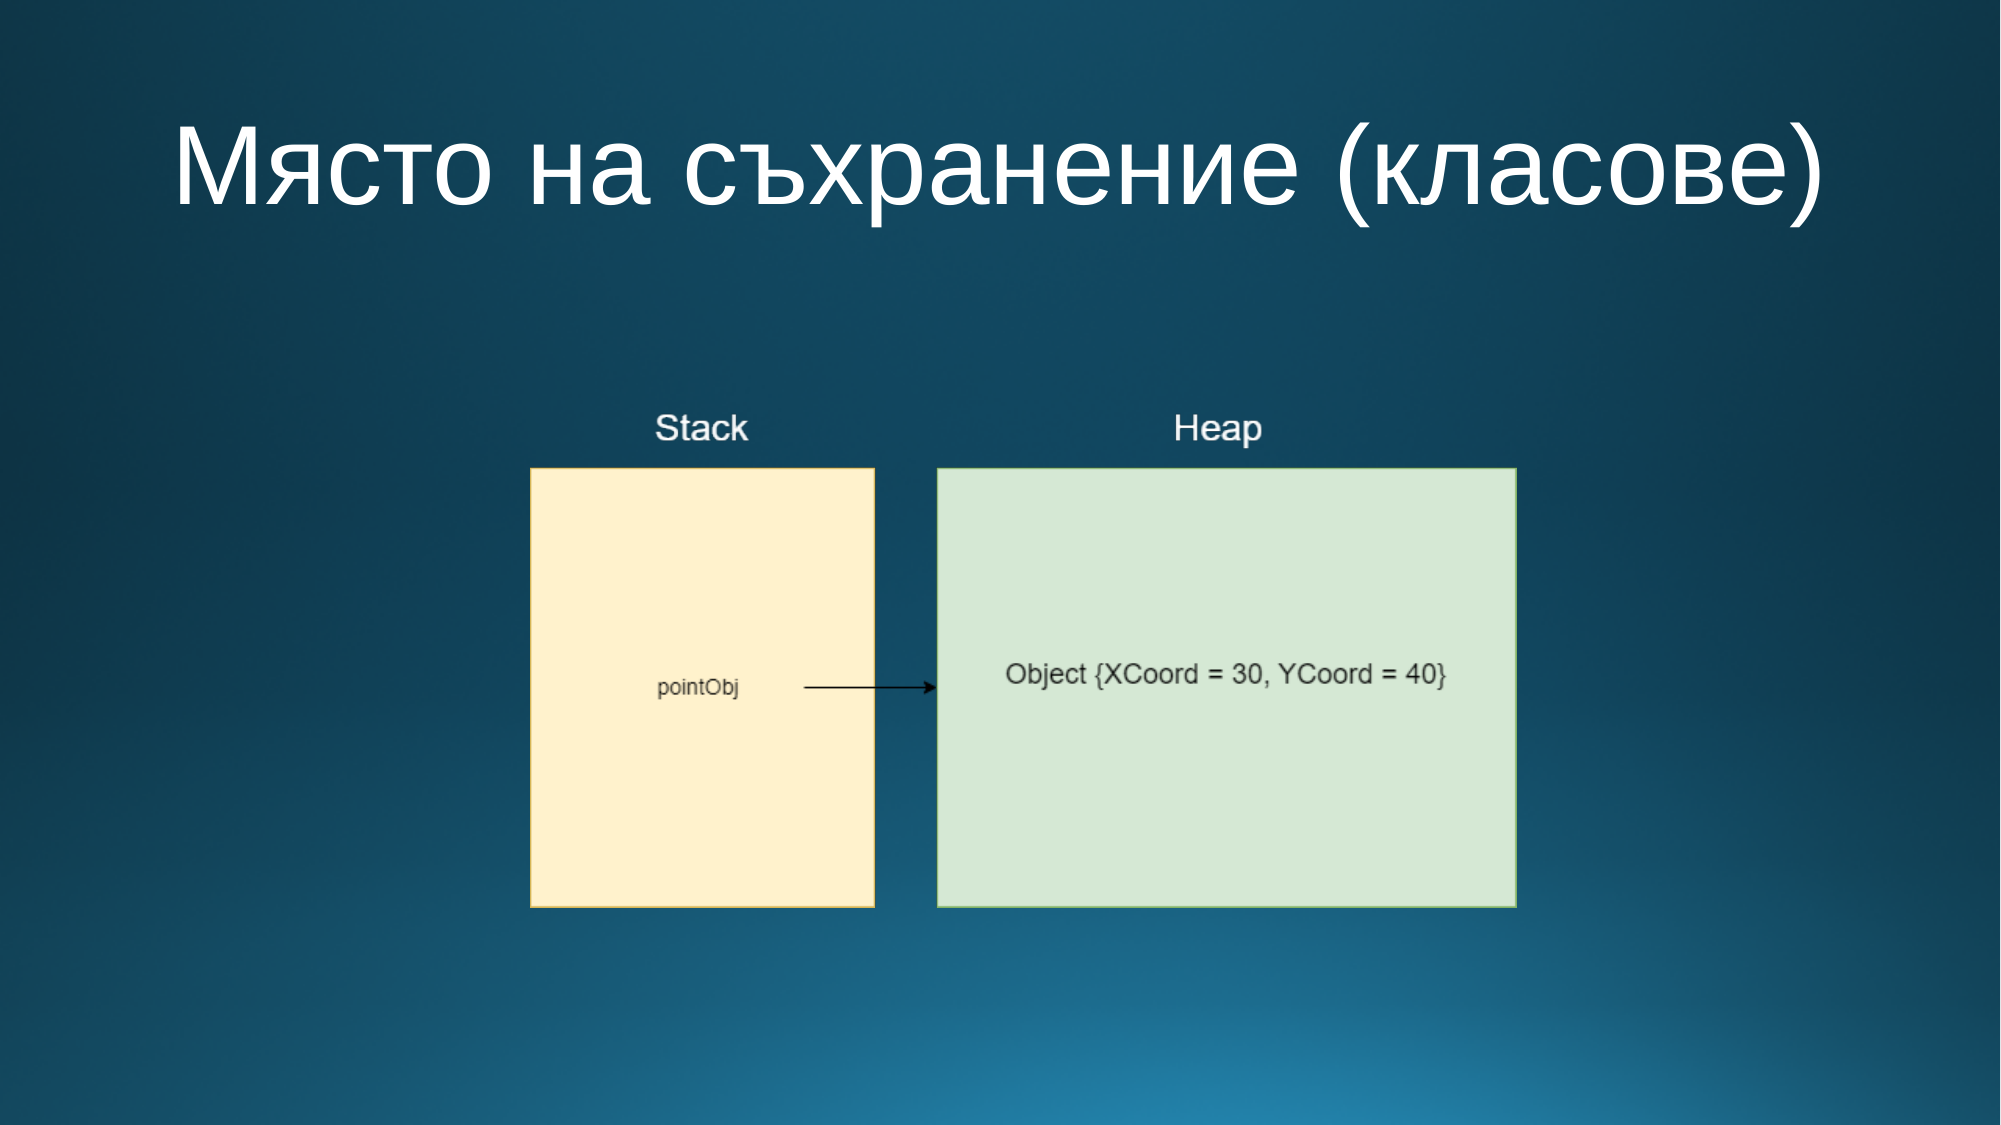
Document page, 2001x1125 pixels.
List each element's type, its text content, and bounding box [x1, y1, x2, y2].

title Място на съхранение (класове) [137, 59, 1863, 278]
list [530, 405, 1517, 908]
picture [0, 0, 2001, 1125]
